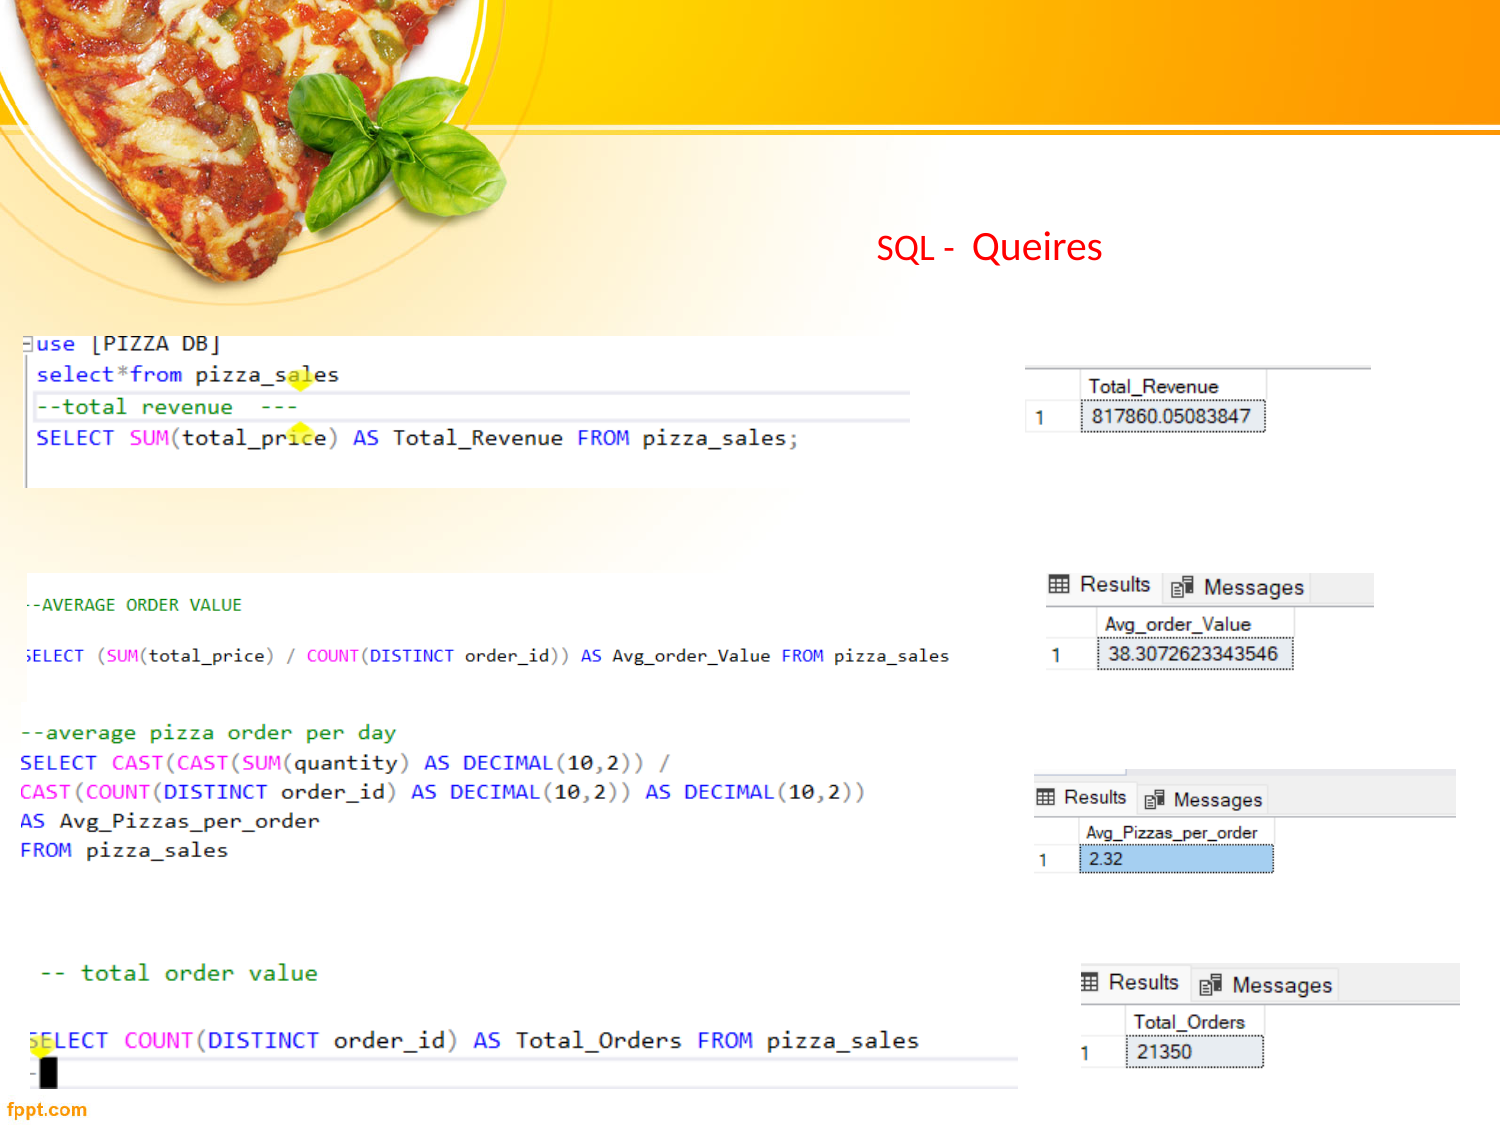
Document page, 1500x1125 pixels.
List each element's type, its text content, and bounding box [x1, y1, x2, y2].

picture [0, 0, 1500, 1125]
text_box SQL - Queires [524, 211, 1456, 277]
